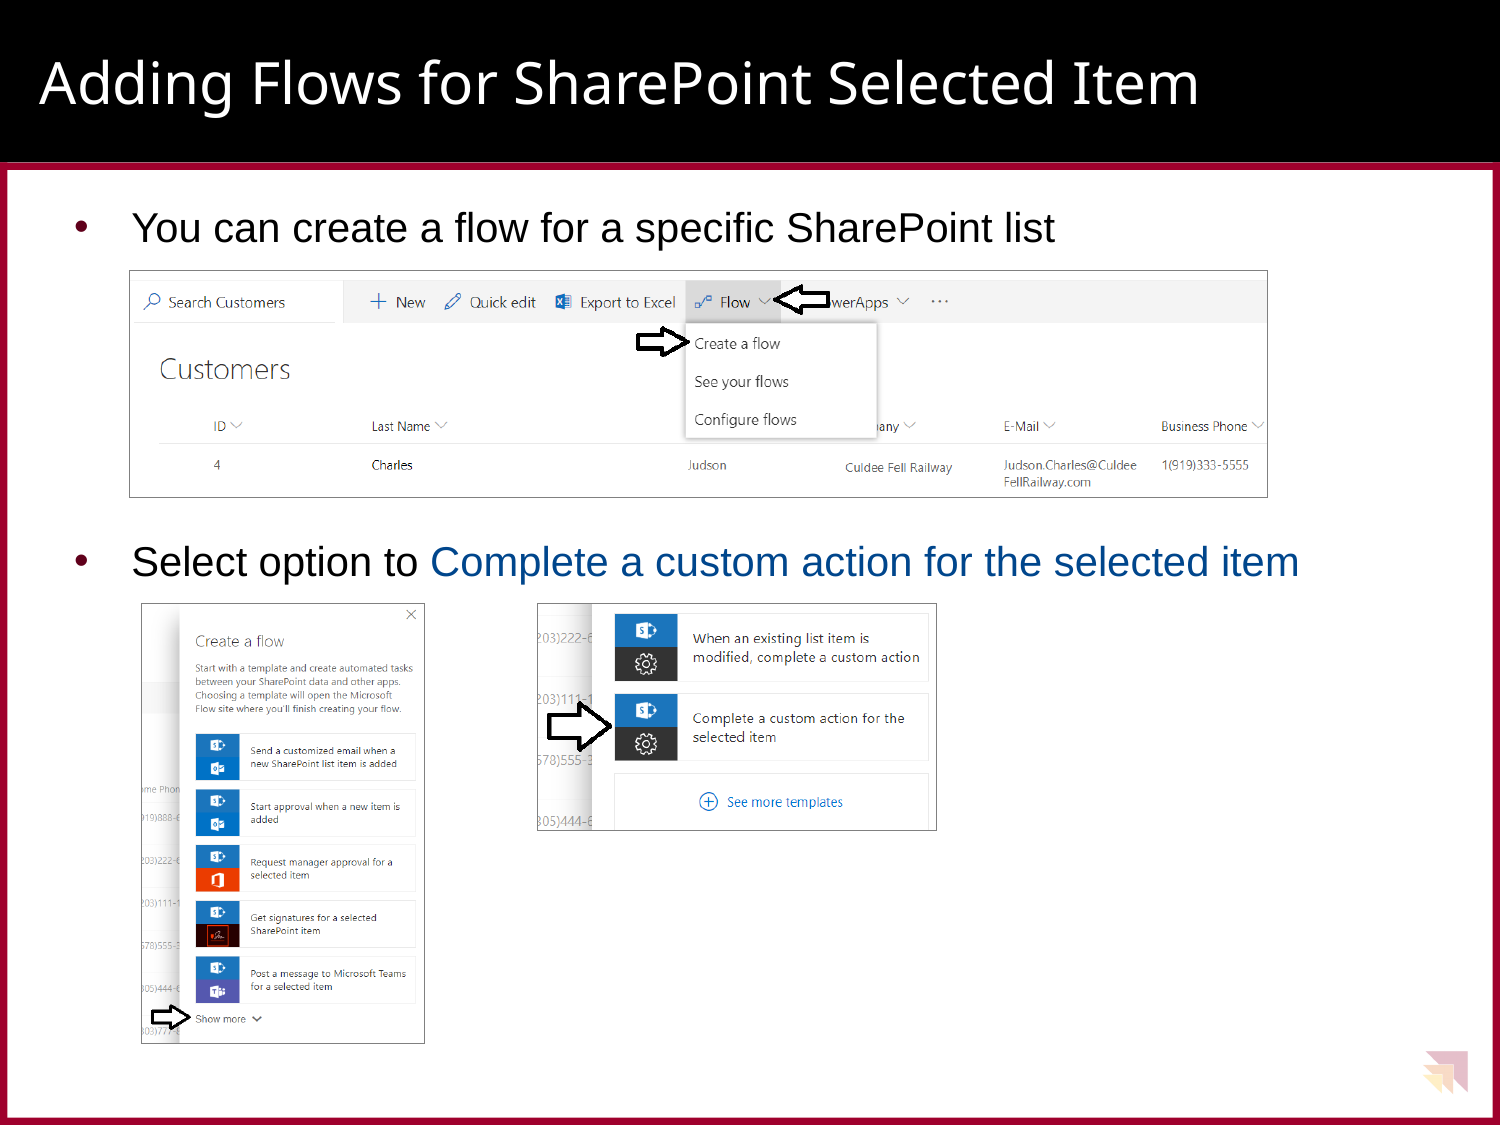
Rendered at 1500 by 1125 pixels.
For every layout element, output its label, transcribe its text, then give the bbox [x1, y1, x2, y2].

title Adding Flows for SharePoint Selected Item [24, 12, 1438, 150]
picture [129, 270, 1268, 498]
picture [141, 603, 426, 1044]
picture [537, 603, 938, 831]
list You can create a flow for a specific SharePoint list Select option to Complete a custom action for the selected item [59, 193, 1435, 1044]
